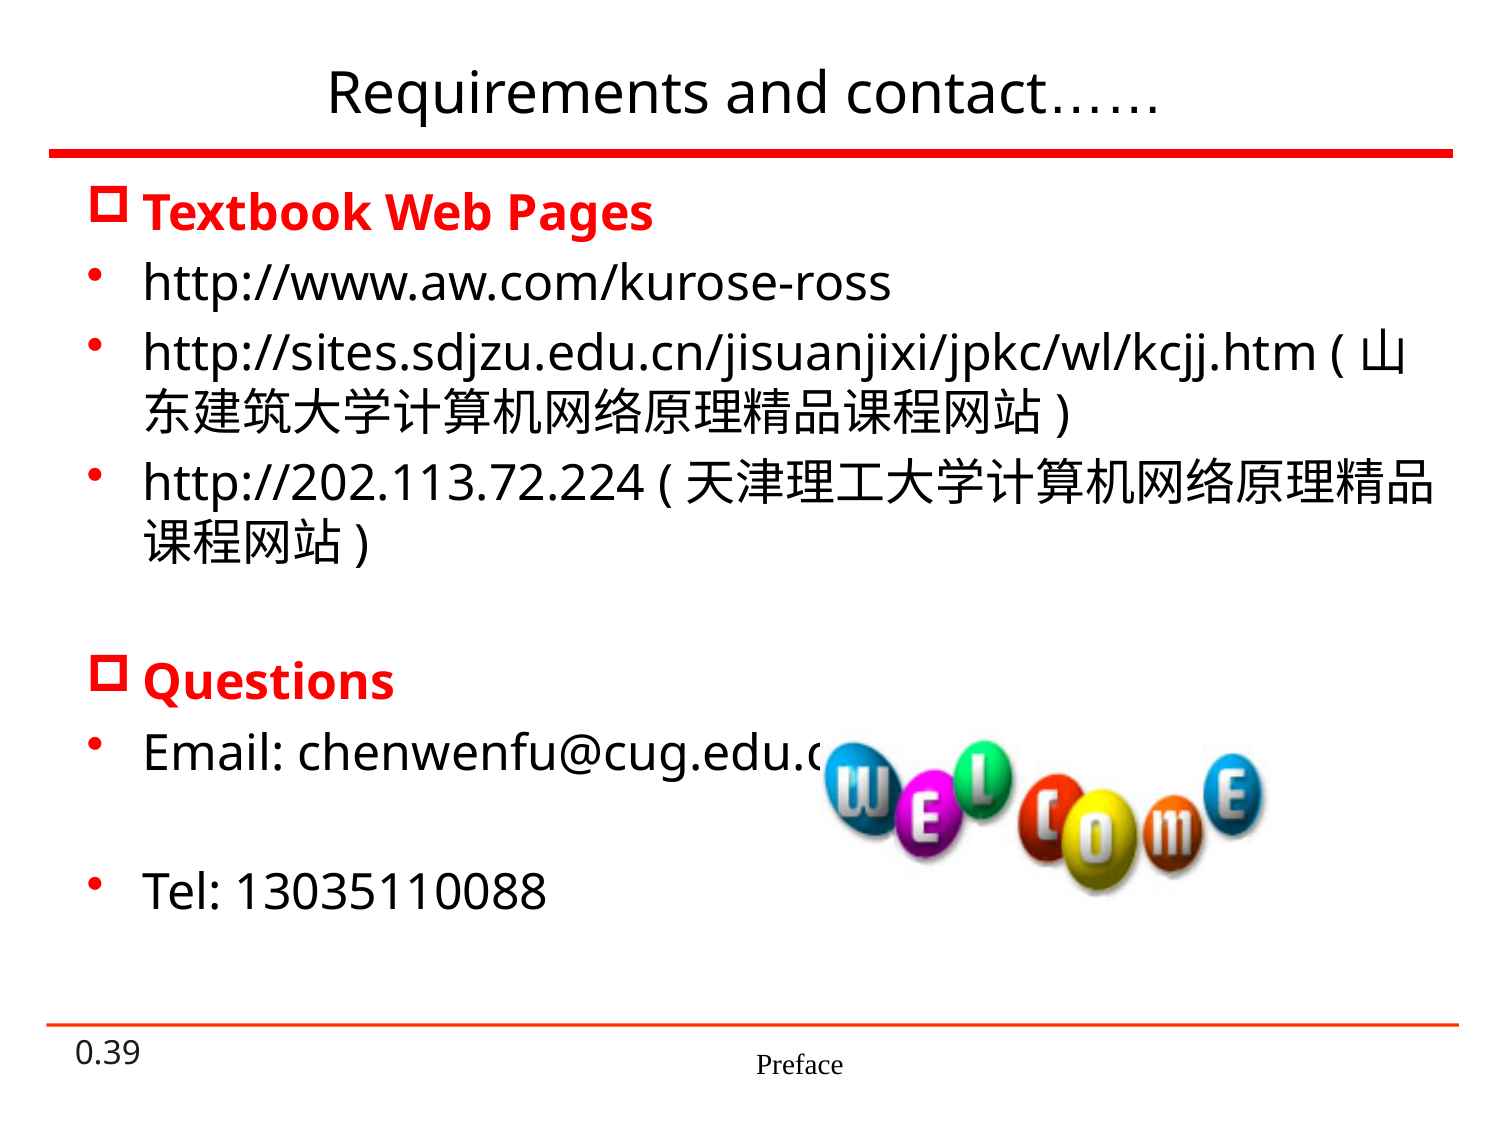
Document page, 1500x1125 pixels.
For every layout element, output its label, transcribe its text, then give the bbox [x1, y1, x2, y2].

title Requirements and contact…… [58, 37, 1448, 143]
footer Preface [512, 1037, 1088, 1089]
picture [820, 727, 1274, 901]
list Textbook Web Pages http://www.aw.com/kurose-ross http://sites.sdjzu.edu.cn/jisuanjixi/jpkc/wl/kcjj.htm (山东建筑大学计算机网络原理精品课程网站) http://202.113.72.224 (天津理工大学计算机网络原理精品课程网站) Questions Email: chenwenfu@cug.edu.cn Tel: 13035110088 [71, 172, 1452, 1000]
